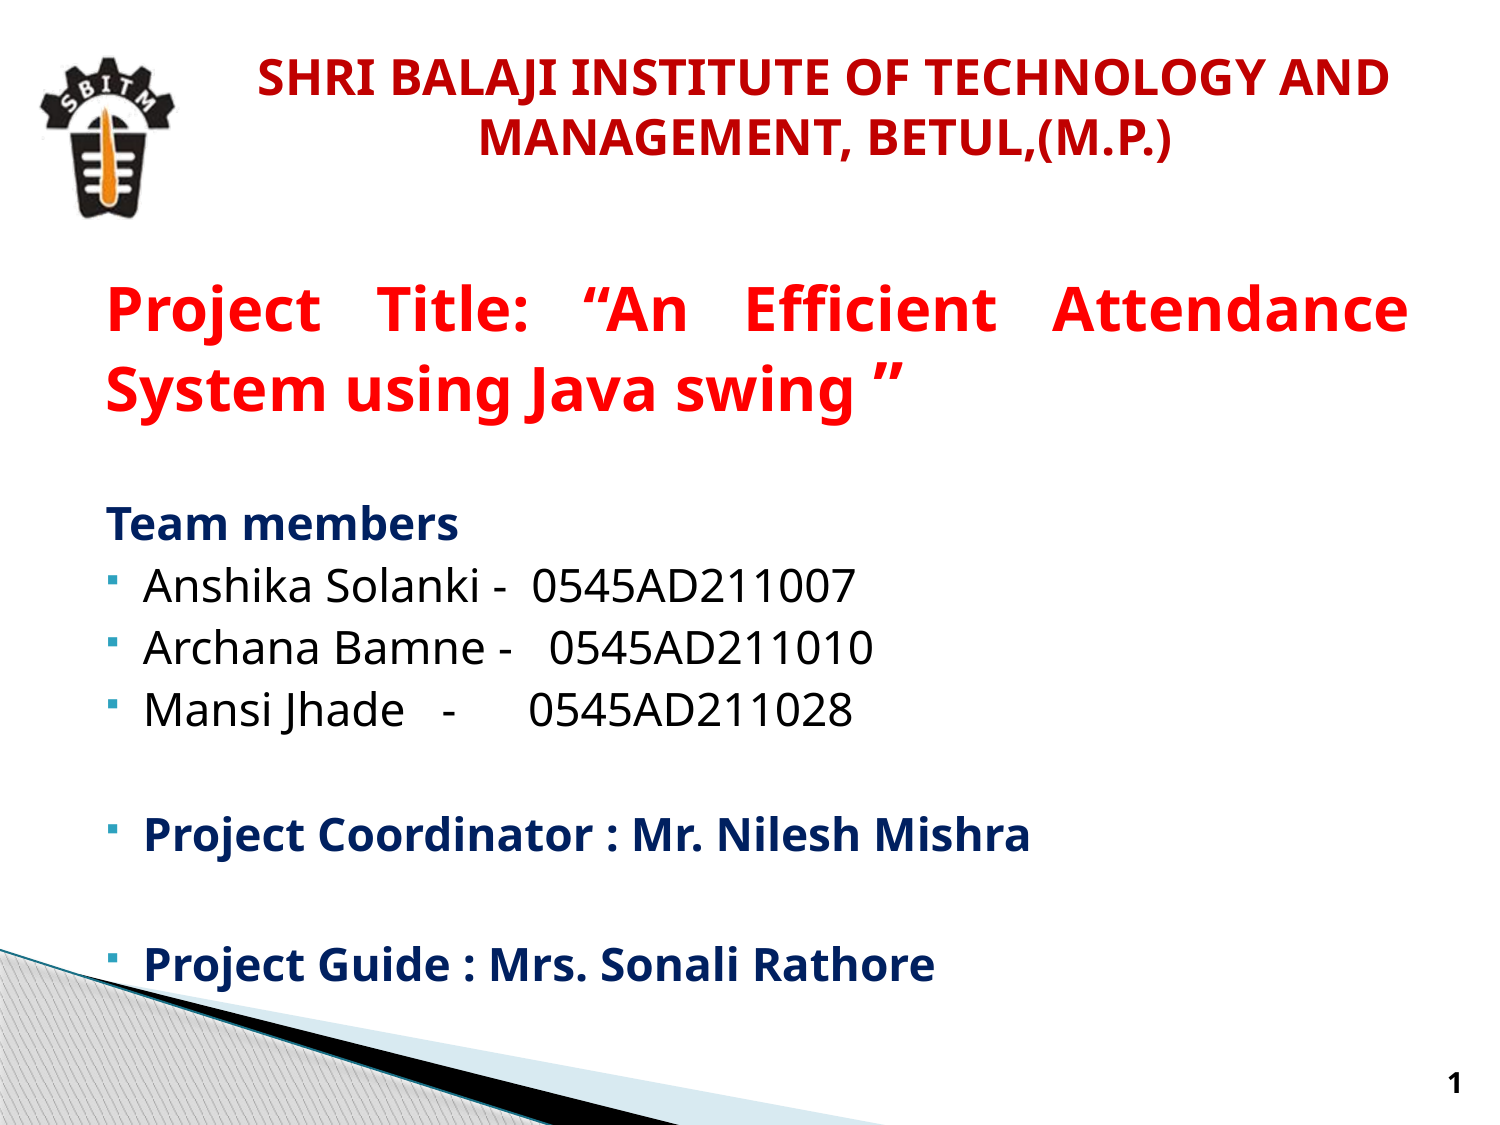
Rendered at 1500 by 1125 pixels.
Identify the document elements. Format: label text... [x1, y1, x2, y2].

slide_number 1 [1418, 1051, 1479, 1112]
list Project Title: “An Efficient Attendance System using Java swing ” Team members Anshika Solanki - 0545AD211007 Archana Bamne - 0545AD211010 Mansi Jhade - 0545AD211028 Project Coordinator : Mr. Nilesh Mishra Project Guide : Mrs. Sonali Rathore [75, 262, 1425, 1005]
picture [25, 49, 189, 226]
title SHRI BALAJI INSTITUTE OF TECHNOLOGY AND MANAGEMENT, BETUL,(M.P.) [225, 45, 1425, 175]
